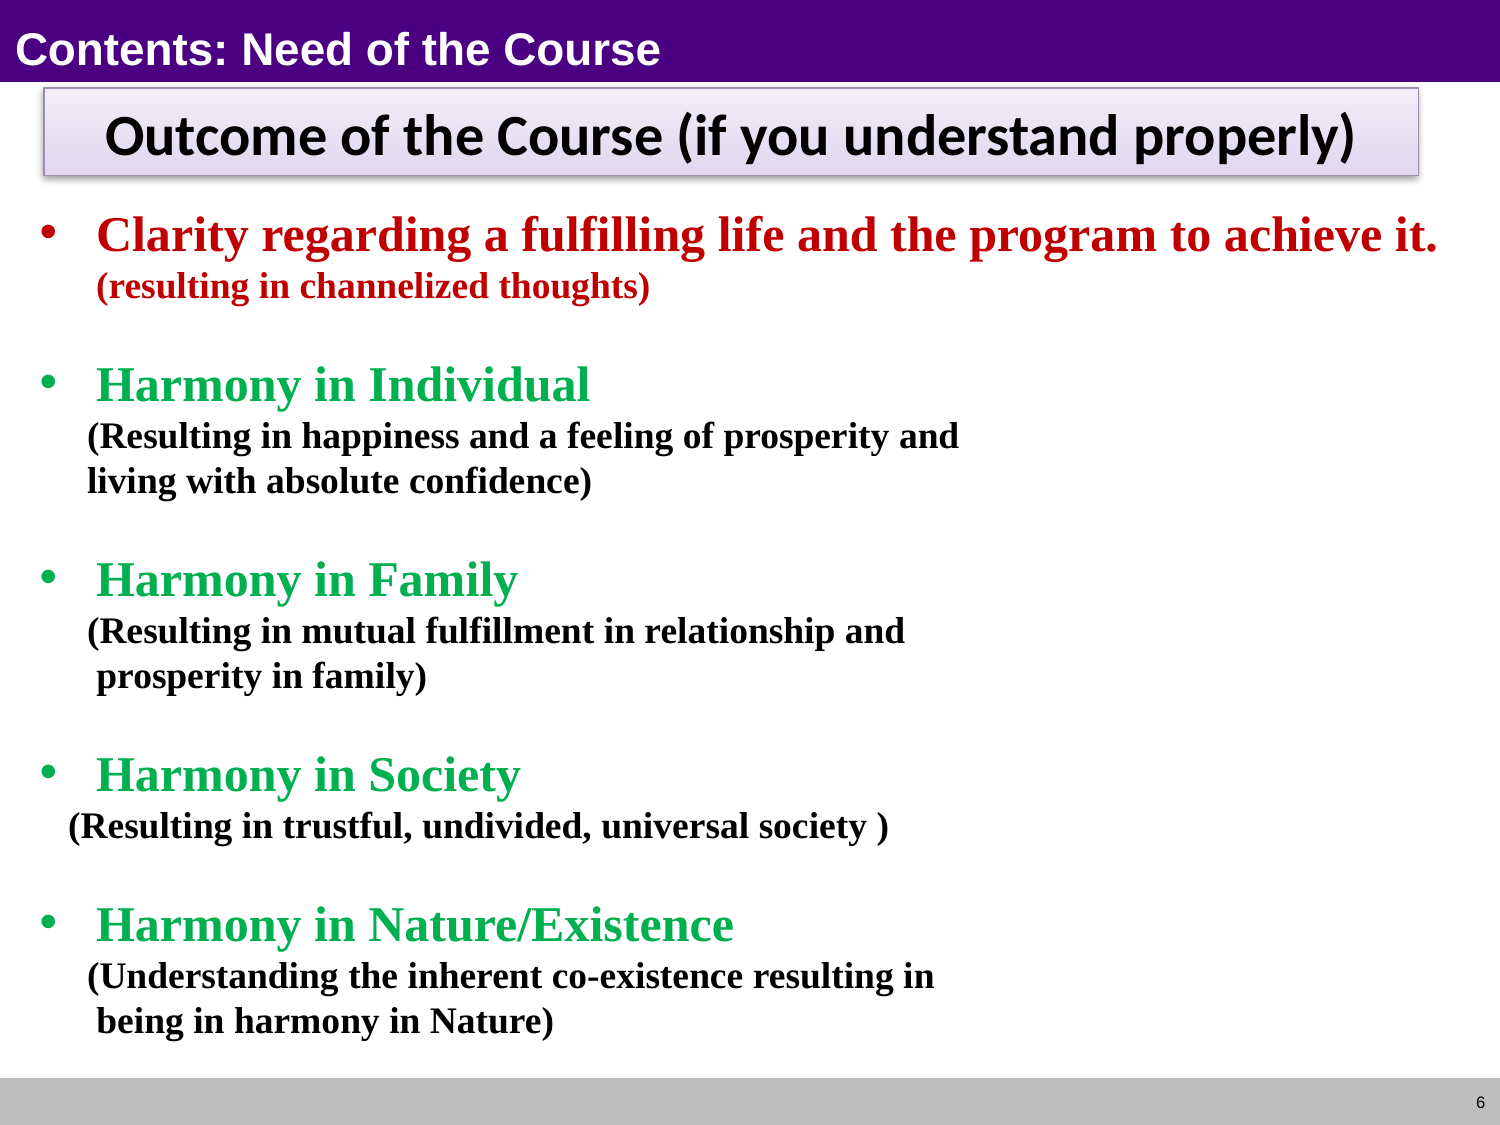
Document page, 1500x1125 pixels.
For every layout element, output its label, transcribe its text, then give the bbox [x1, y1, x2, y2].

text_box Outcome of the Course (if you understand properly) [43, 87, 1419, 176]
text_box Clarity regarding a fulfilling life and the program to achieve it. (resulting in channelized thoughts) Harmony in Individual (Resulting in happiness and a feeling of prosperity and living with absolute confidence) Harmony in Family (Resulting in mutual fulfillment in relationship and prosperity in family) Harmony in Society (Resulting in trustful, undivided, universal society ) Harmony in Nature/Existence (Understanding the inherent co-existence resulting in being in harmony in Nature) [23, 185, 1464, 1065]
title Contents: Need of the Course [0, 12, 1500, 75]
